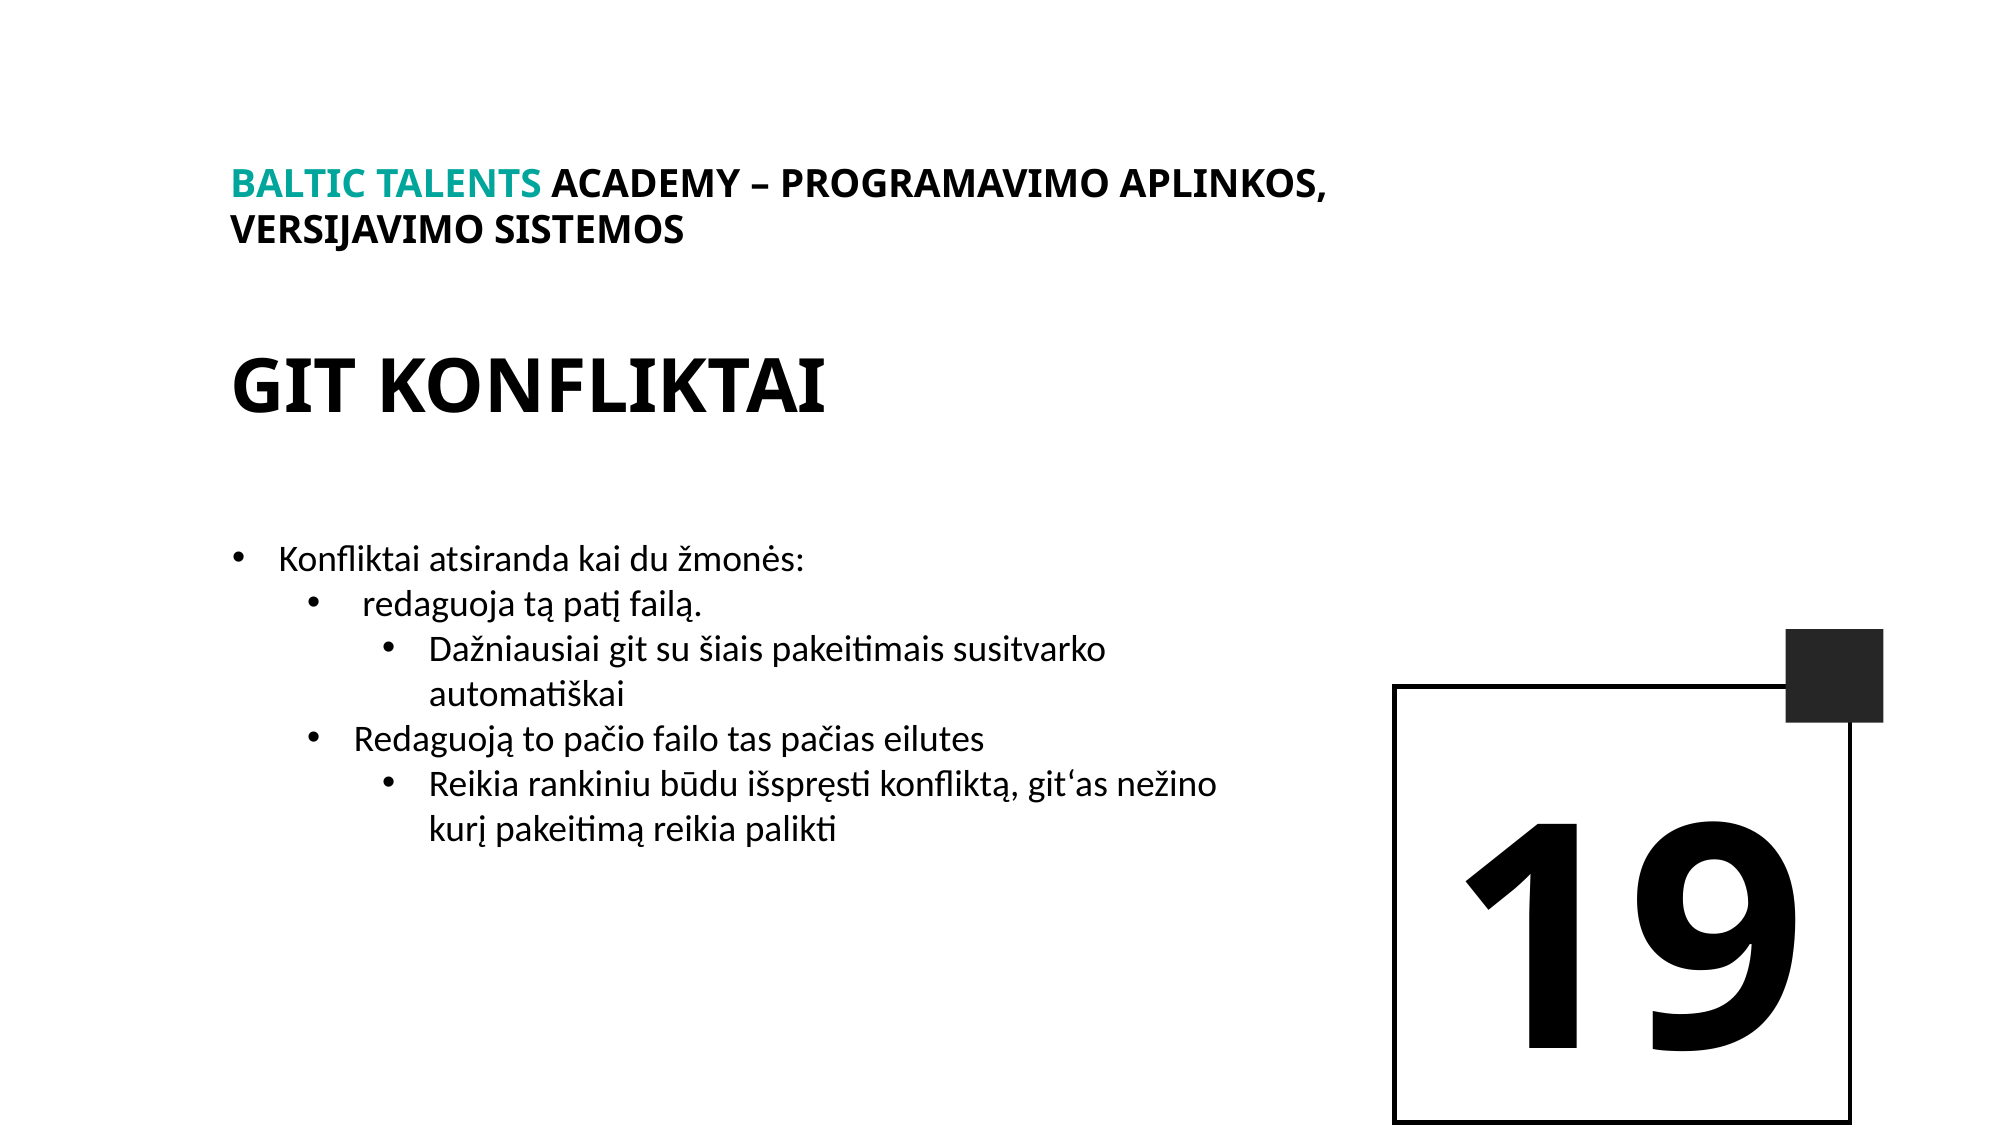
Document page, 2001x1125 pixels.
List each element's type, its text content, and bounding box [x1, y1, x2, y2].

text_box [1784, 628, 1884, 724]
text_box 19 [1254, 729, 1817, 1125]
text_box GIT Konfliktai [209, 327, 1850, 546]
text_box Konfliktai atsiranda kai du žmonės: redaguoja tą patį failą. Dažniausiai git su šiais pakeitimais susitvarko automatiškai Redaguoją to pačio failo tas pačias eilutes Reikia rankiniu būdu išspręsti konfliktą, git‘as nežino kurį pakeitimą reikia palikti [222, 546, 1255, 899]
text_box [1393, 685, 1851, 1124]
text_box BALTIc TALENTs AcADEMy – Programavimo aplinkos, Versijavimo sistemos [209, 148, 1526, 367]
